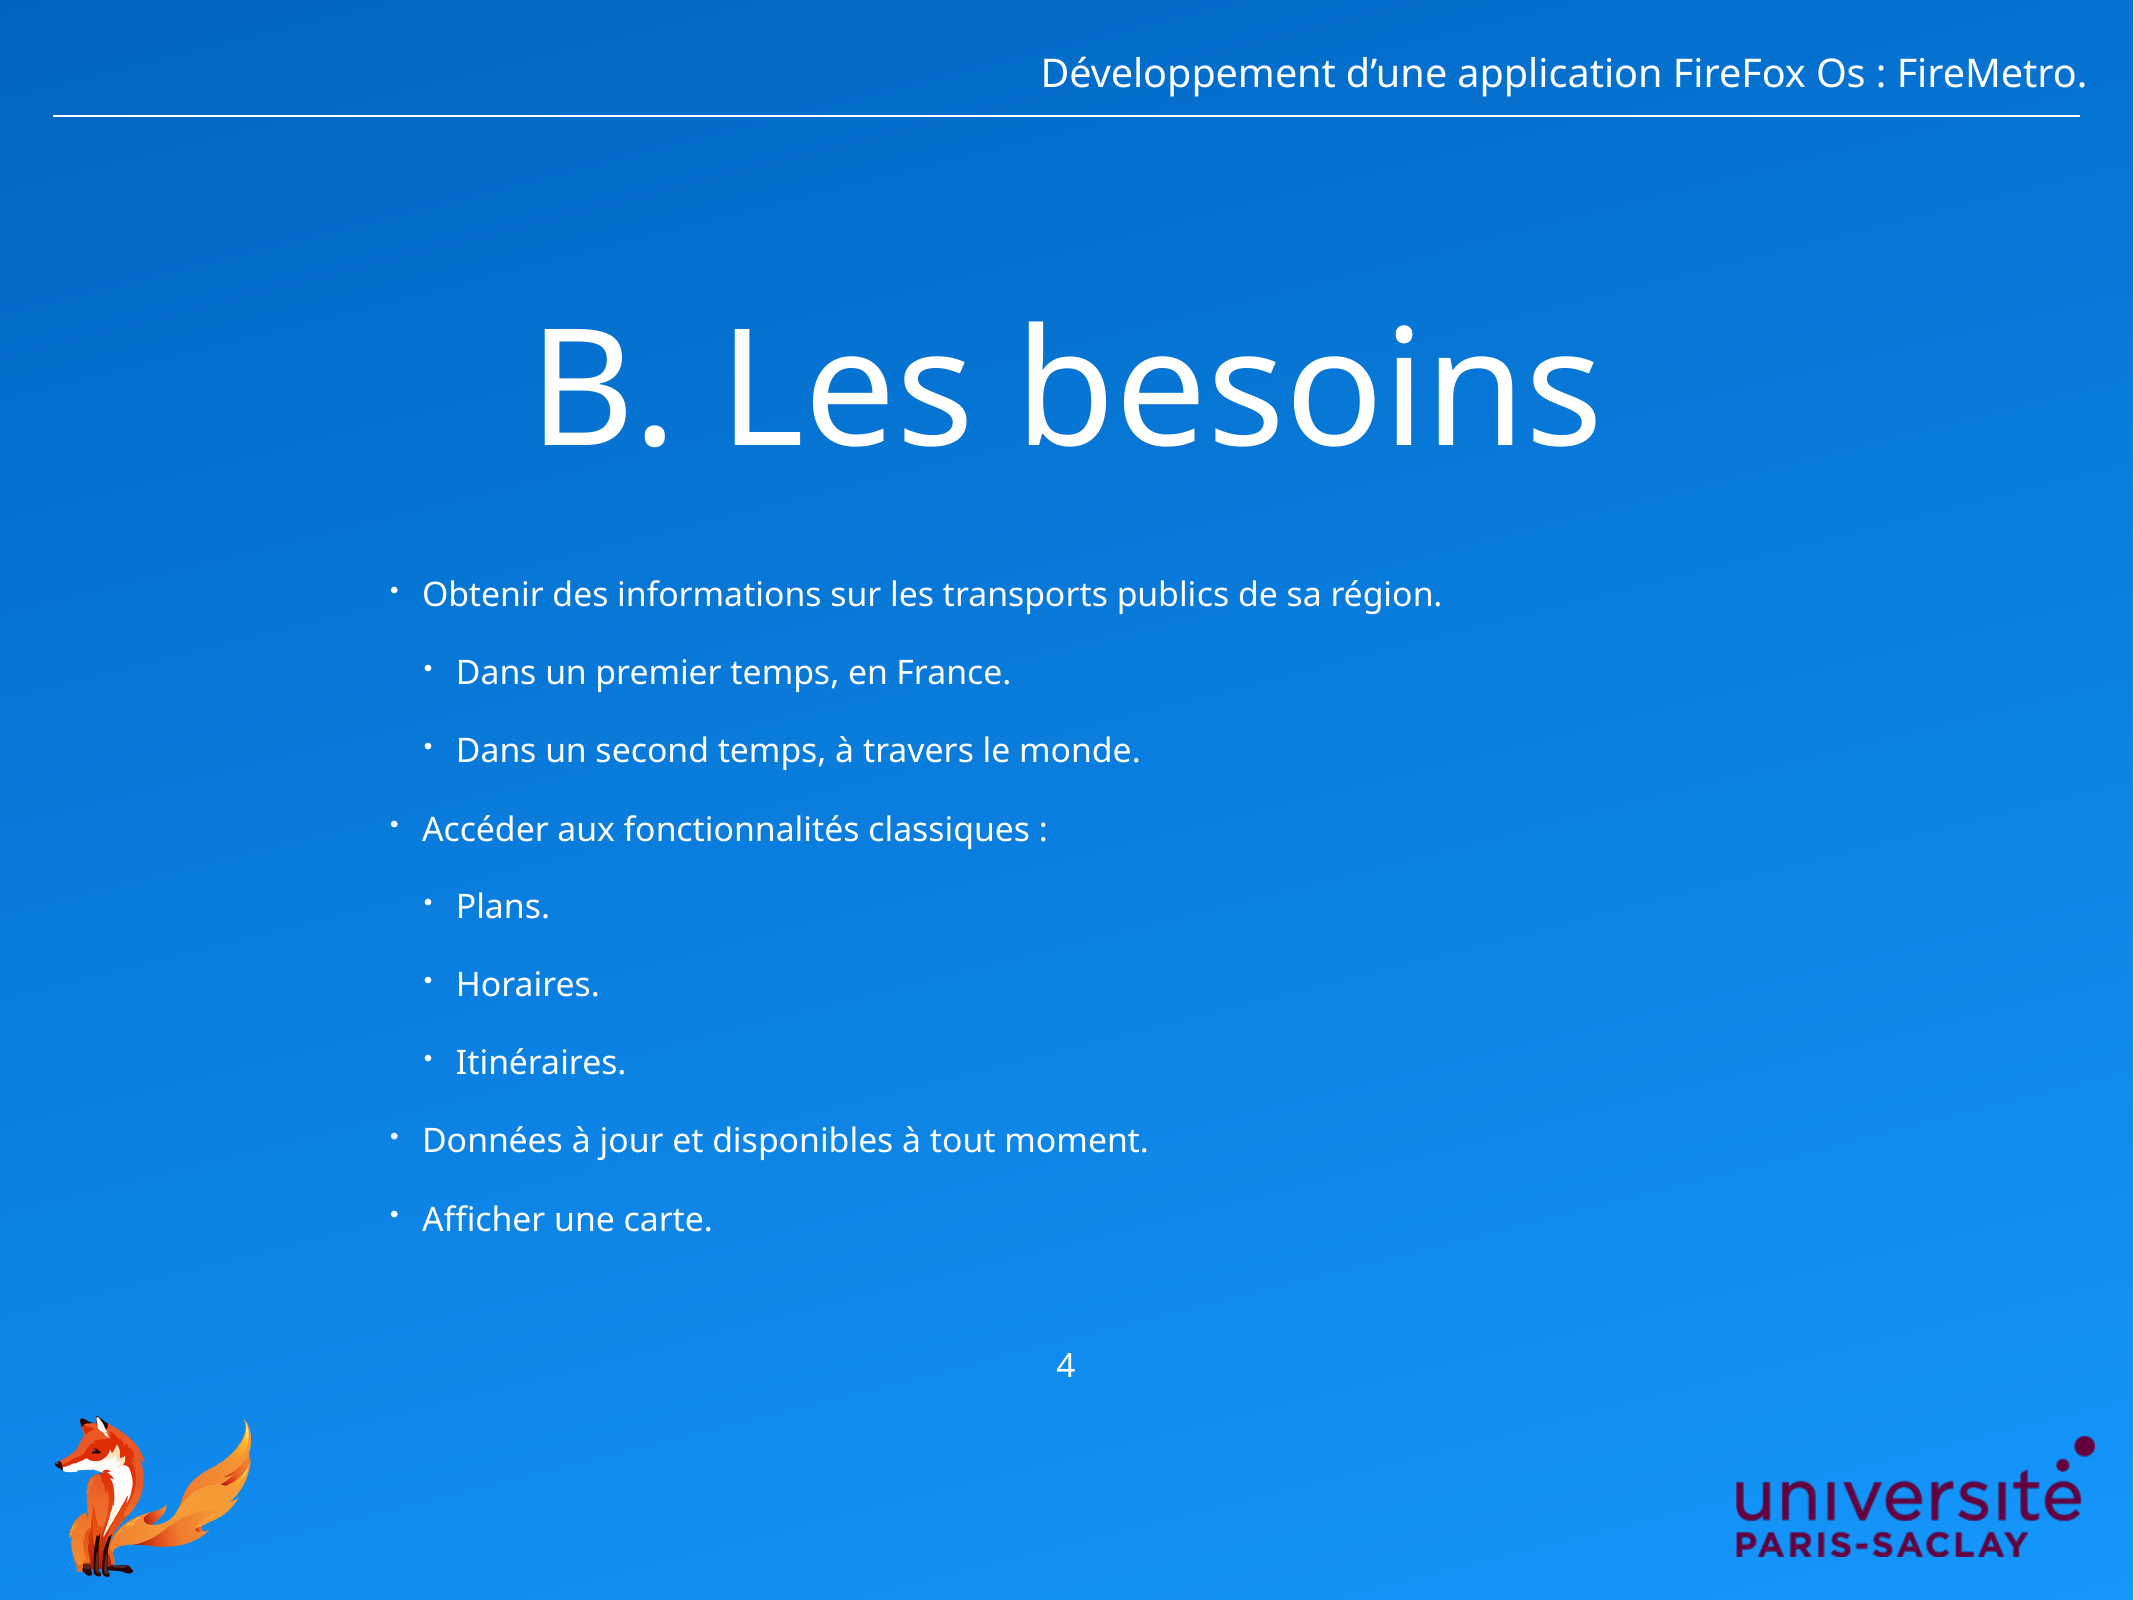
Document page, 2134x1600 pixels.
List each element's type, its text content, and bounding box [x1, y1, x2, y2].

slide_number 4 [1049, 1337, 1083, 1390]
title B. Les besoins [383, 249, 1750, 512]
picture [55, 1416, 251, 1577]
list Obtenir des informations sur les transports publics de sa région. Dans un premier temps, en France. Dans un second temps, à travers le monde. Accéder aux fonctionnalités classiques : Plans. Horaires. Itinéraires. Données à jour et disponibles à tout moment. Afficher une carte. [383, 518, 1750, 1293]
picture [1736, 1435, 2095, 1557]
text_box Développement d’une application FireFox Os : FireMetro. [38, 41, 2095, 102]
